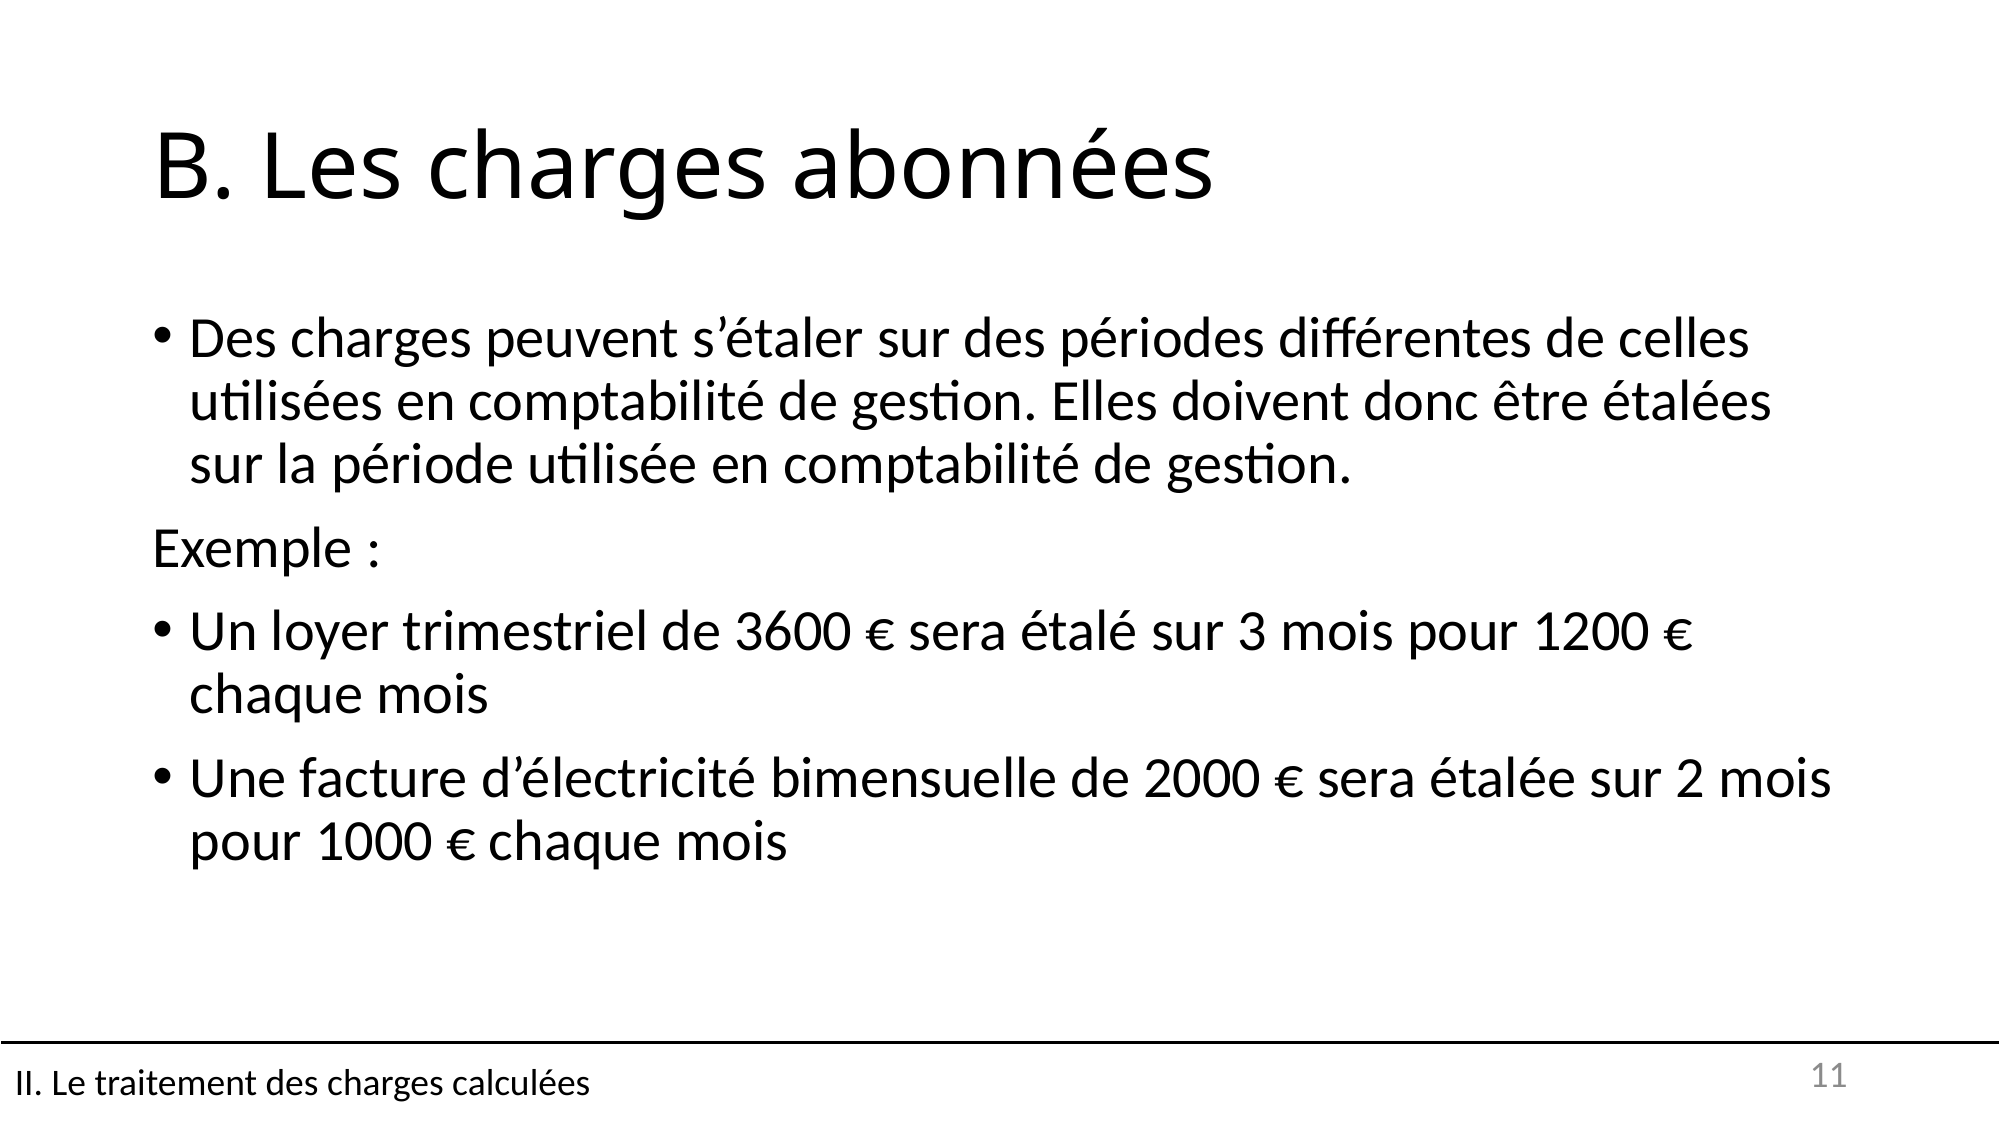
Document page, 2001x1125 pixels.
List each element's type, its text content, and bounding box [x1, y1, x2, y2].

list Des charges peuvent s’étaler sur des périodes différentes de celles utilisées en comptabilité de gestion. Elles doivent donc être étalées sur la période utilisée en comptabilité de gestion. Exemple : Un loyer trimestriel de 3600 € sera étalé sur 3 mois pour 1200 € chaque mois Une facture d’électricité bimensuelle de 2000 € sera étalée sur 2 mois pour 1000 € chaque mois [137, 299, 1863, 1014]
slide_number 11 [1412, 1042, 1863, 1103]
title B. Les charges abonnées [137, 59, 1863, 278]
text_box II. Le traitement des charges calculées [0, 1034, 2000, 1125]
